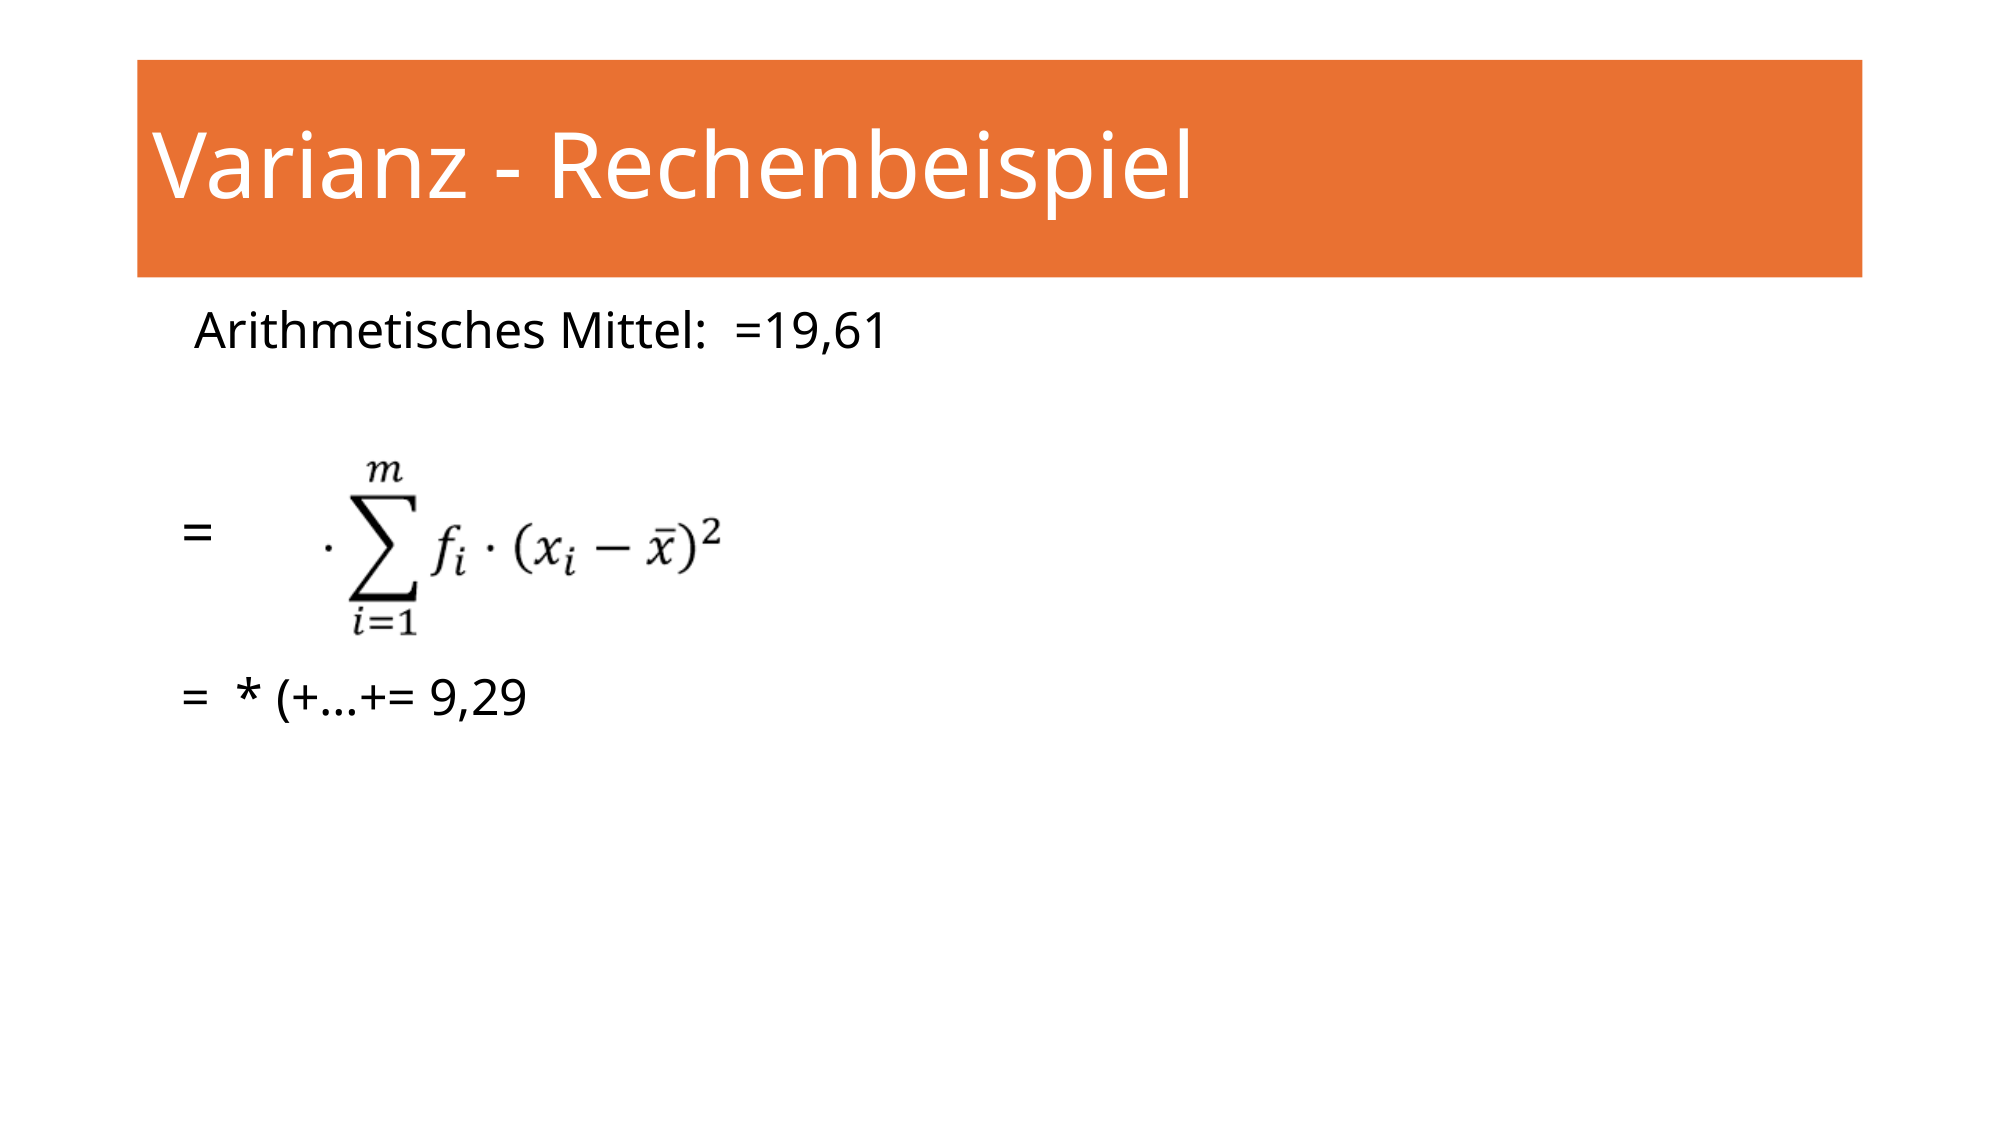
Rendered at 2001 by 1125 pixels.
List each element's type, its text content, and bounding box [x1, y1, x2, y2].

title Varianz - Rechenbeispiel [137, 59, 1863, 278]
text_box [166, 454, 729, 637]
